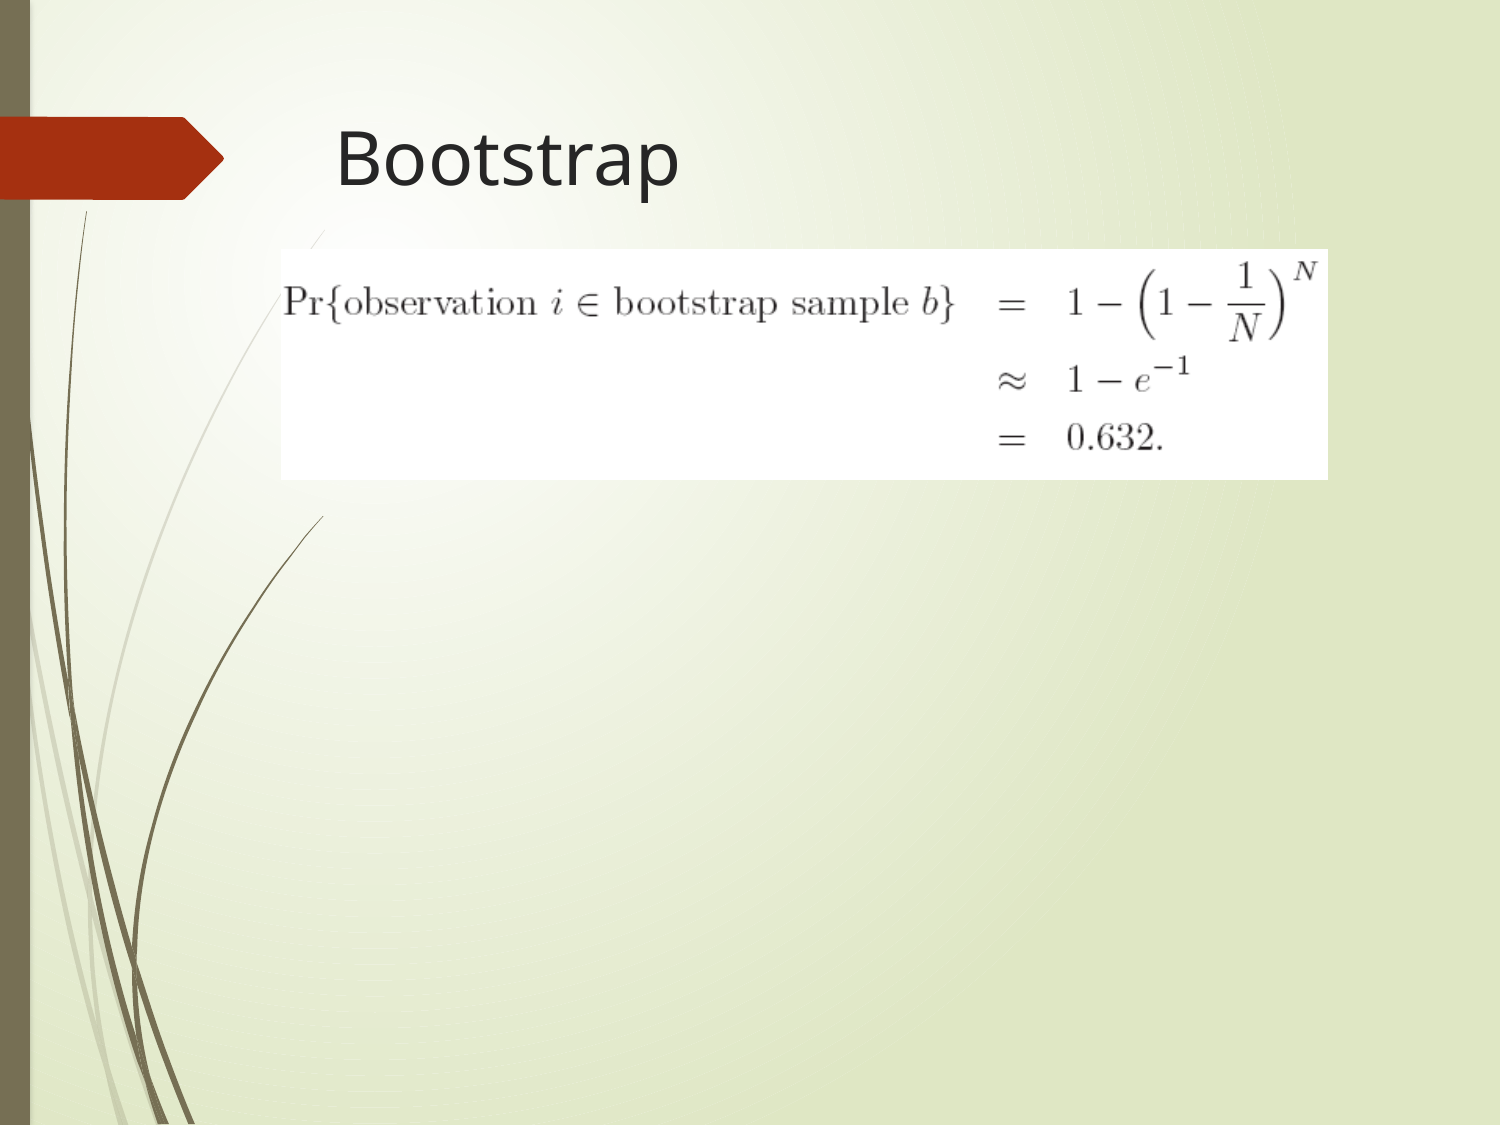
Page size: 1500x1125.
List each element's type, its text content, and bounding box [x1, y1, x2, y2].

title Bootstrap [319, 102, 1400, 313]
picture [281, 249, 1328, 480]
